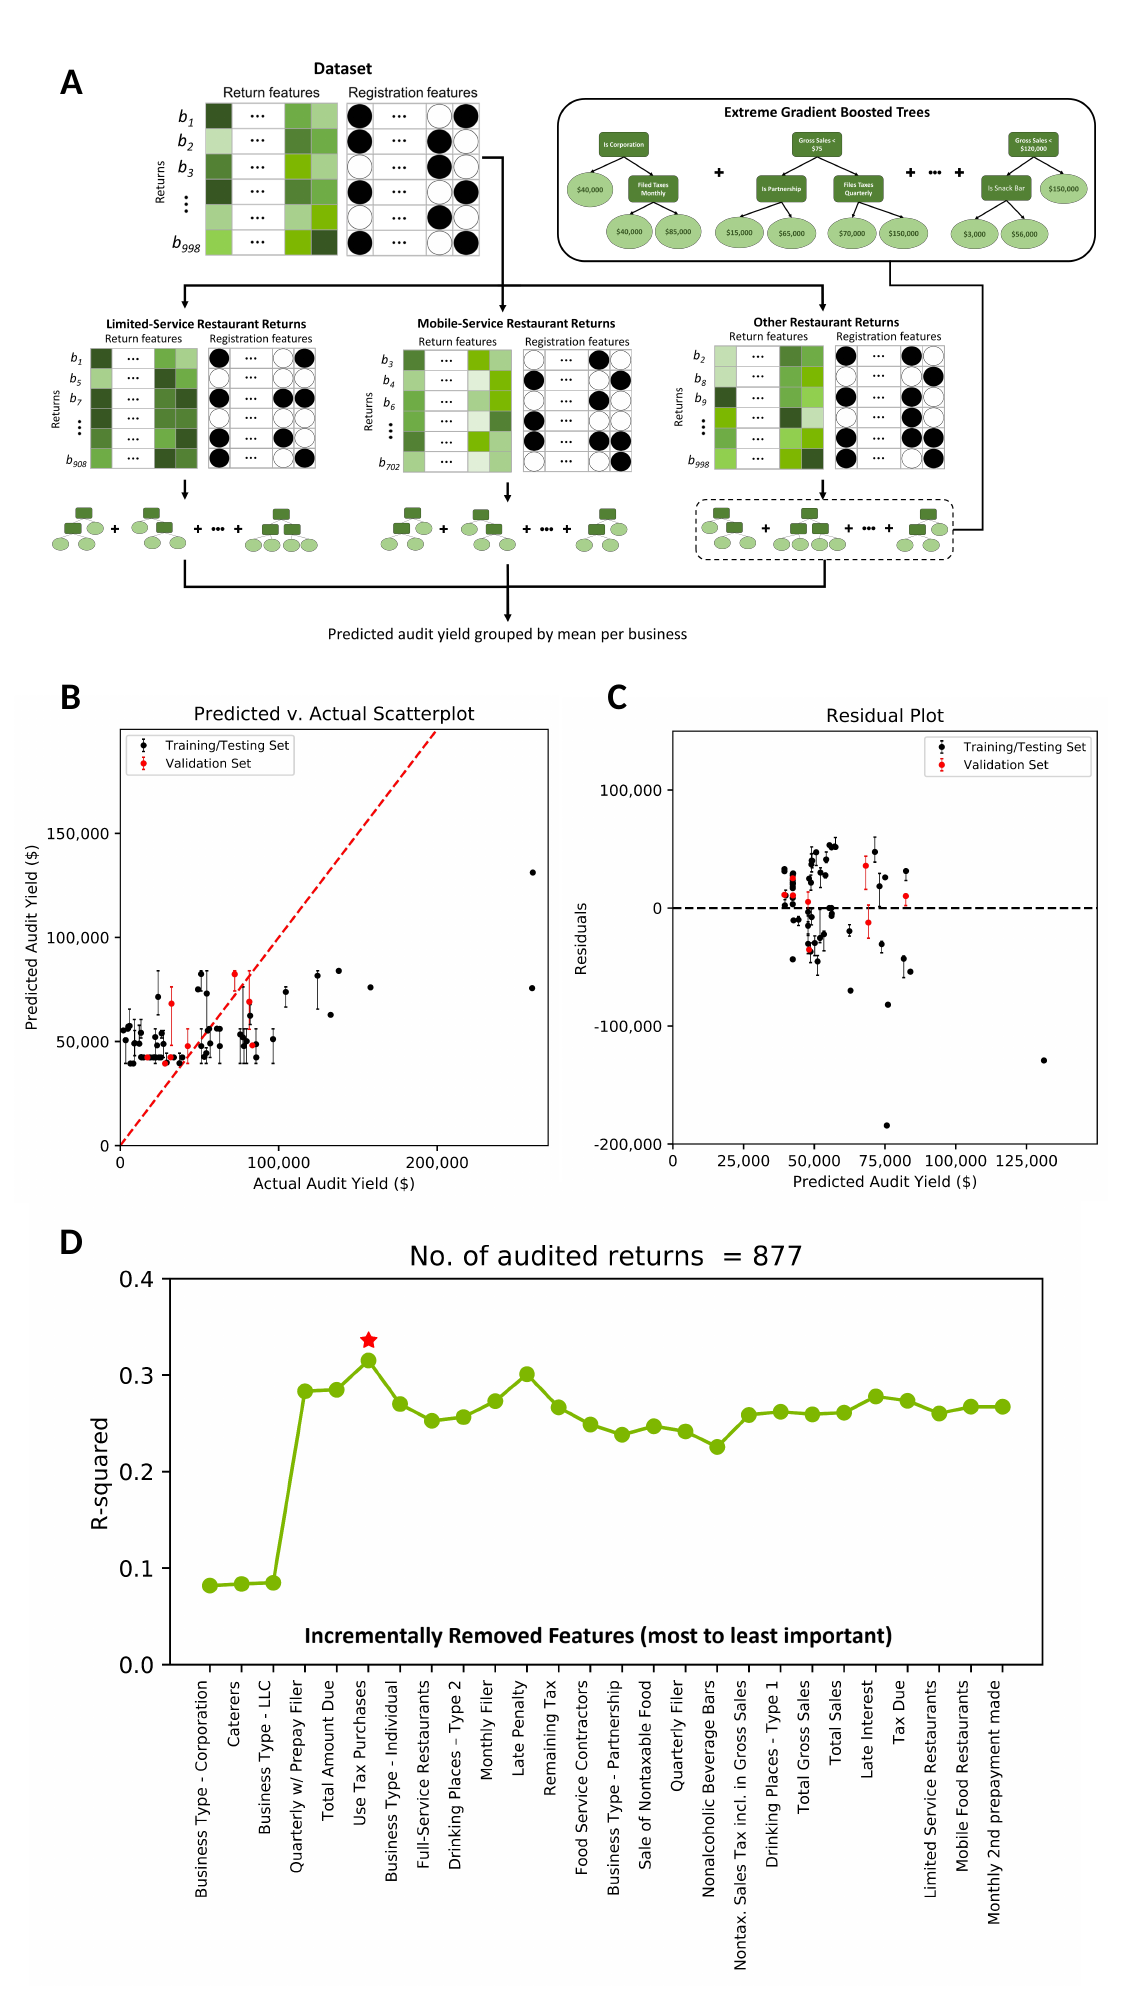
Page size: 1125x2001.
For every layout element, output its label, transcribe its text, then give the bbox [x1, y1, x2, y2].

text_box B [45, 664, 97, 695]
picture [14, 695, 1108, 1986]
picture [44, 28, 1096, 654]
text_box C [592, 664, 643, 697]
